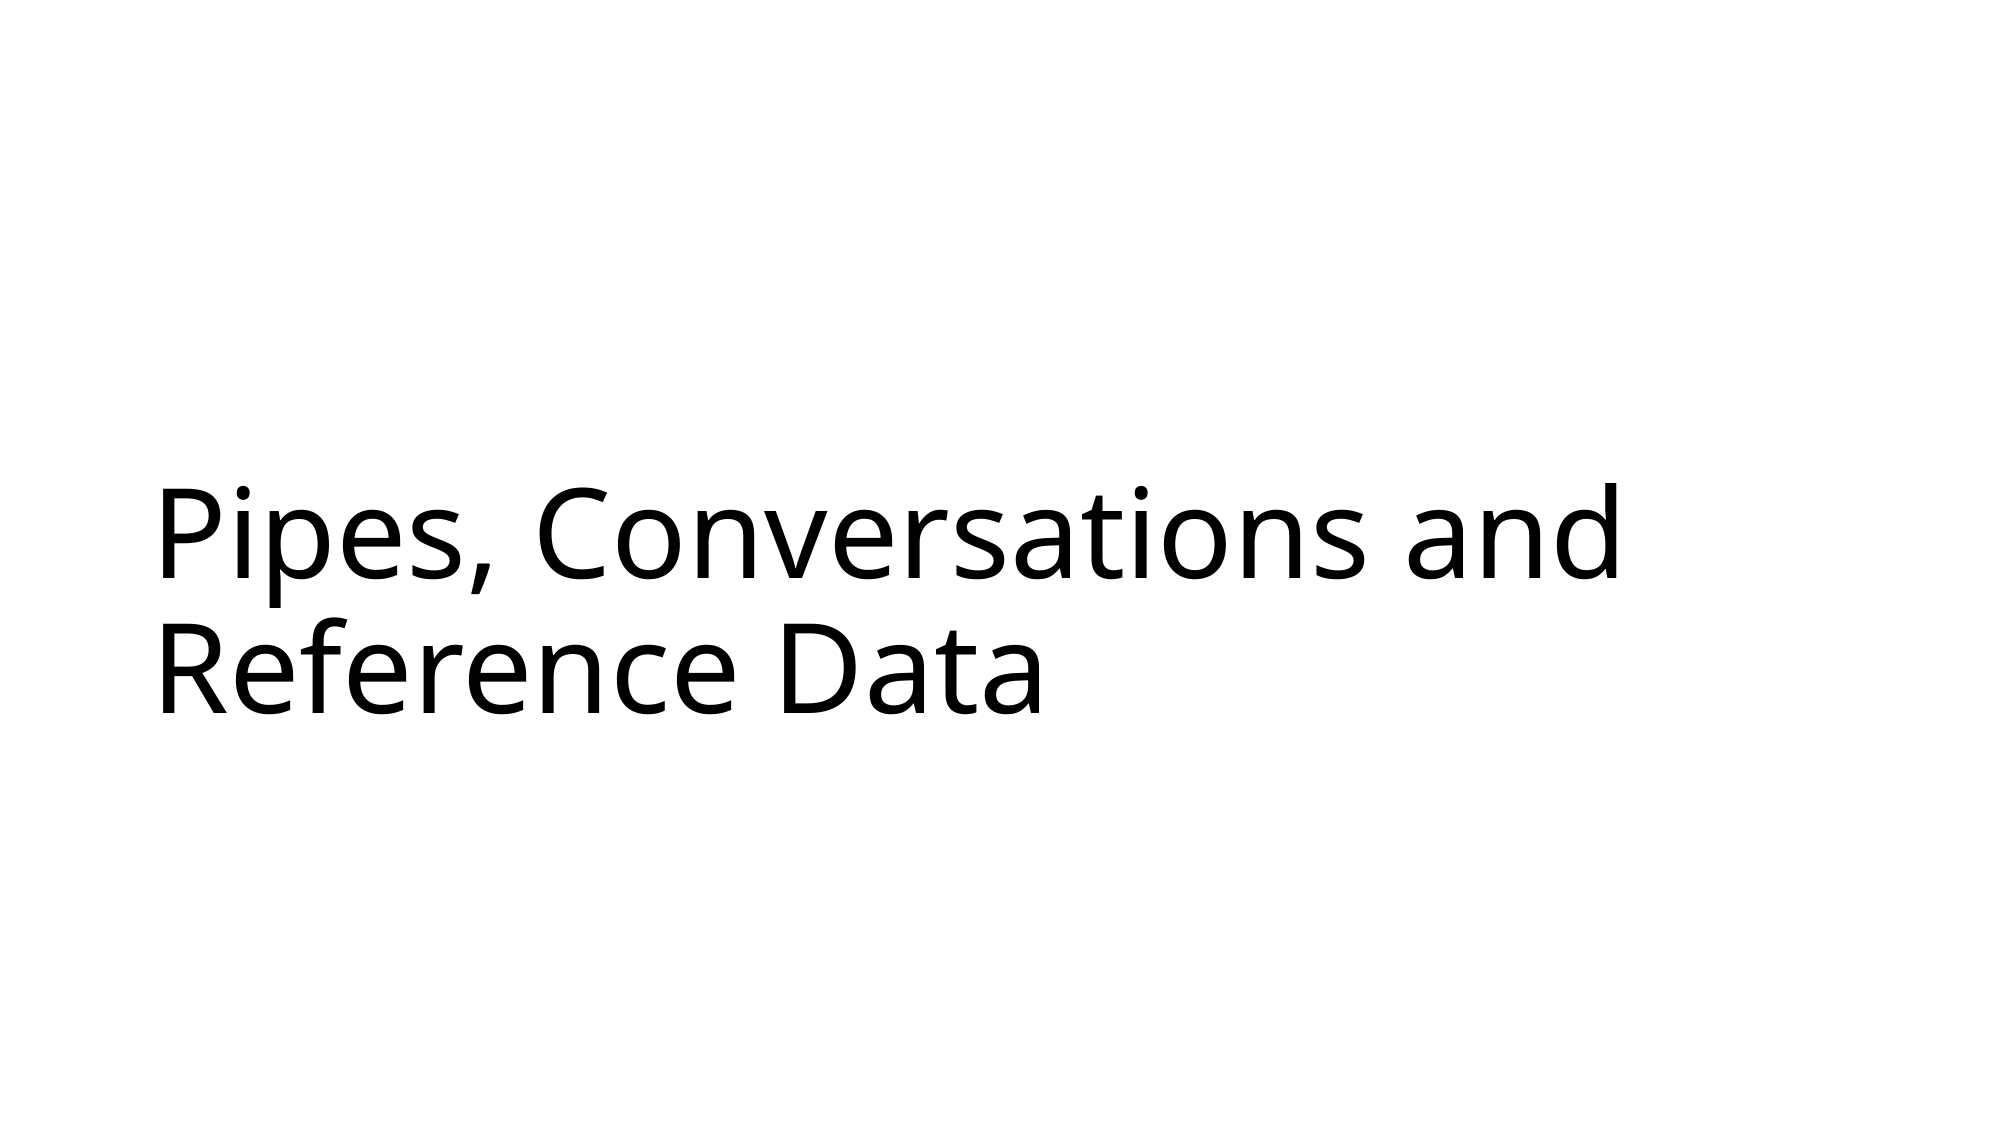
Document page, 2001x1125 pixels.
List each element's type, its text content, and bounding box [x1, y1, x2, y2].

title Pipes, Conversations and Reference Data [136, 280, 1862, 749]
